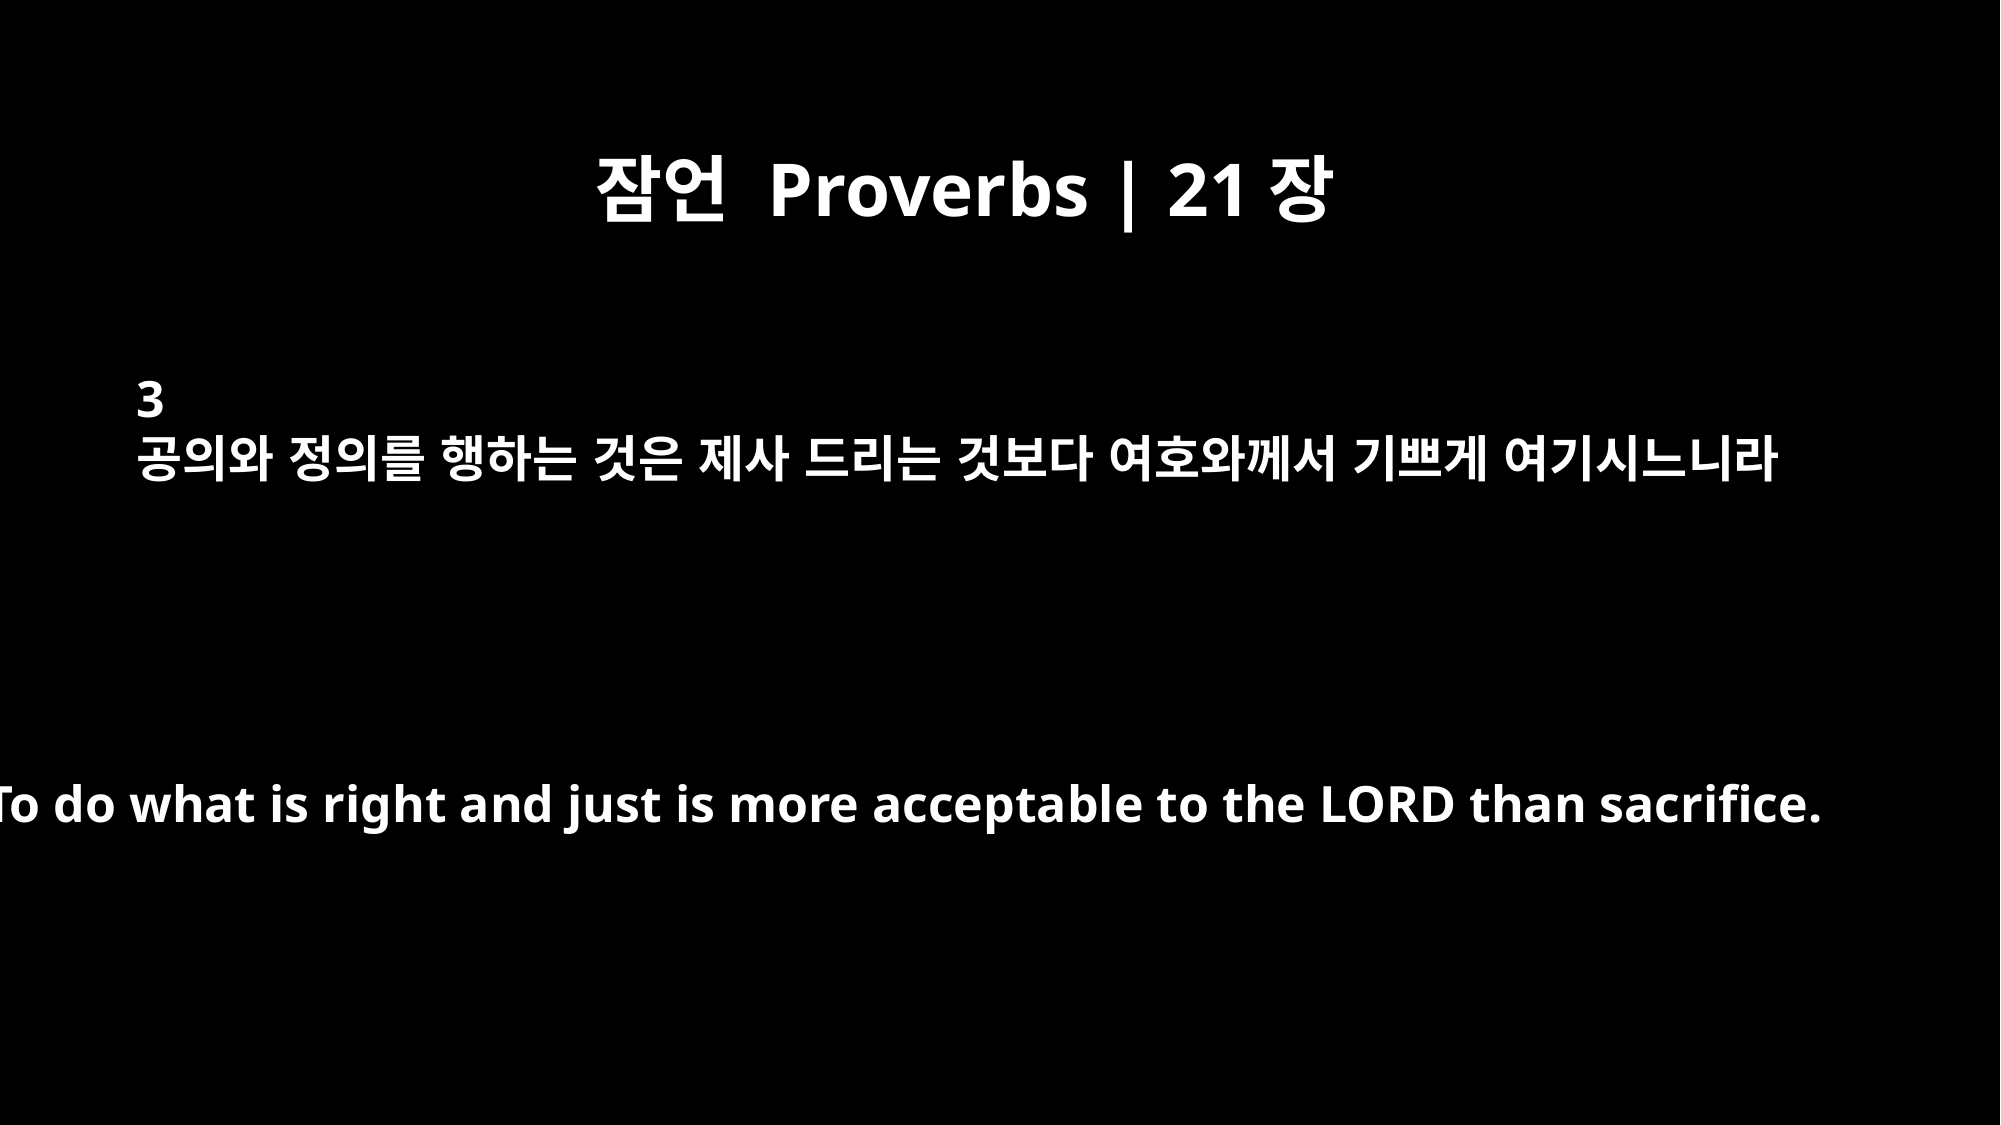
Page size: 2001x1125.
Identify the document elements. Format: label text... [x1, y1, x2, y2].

text_box 잠언 Proverbs | 21장 [580, 136, 1352, 239]
text_box 3 공의와 정의를 행하는 것은 제사 드리는 것보다 여호와께서 기쁘게 여기시느니라 [121, 359, 1796, 495]
text_box To do what is right and just is more acceptable to the LORD than sacrifice. [0, 764, 1838, 840]
